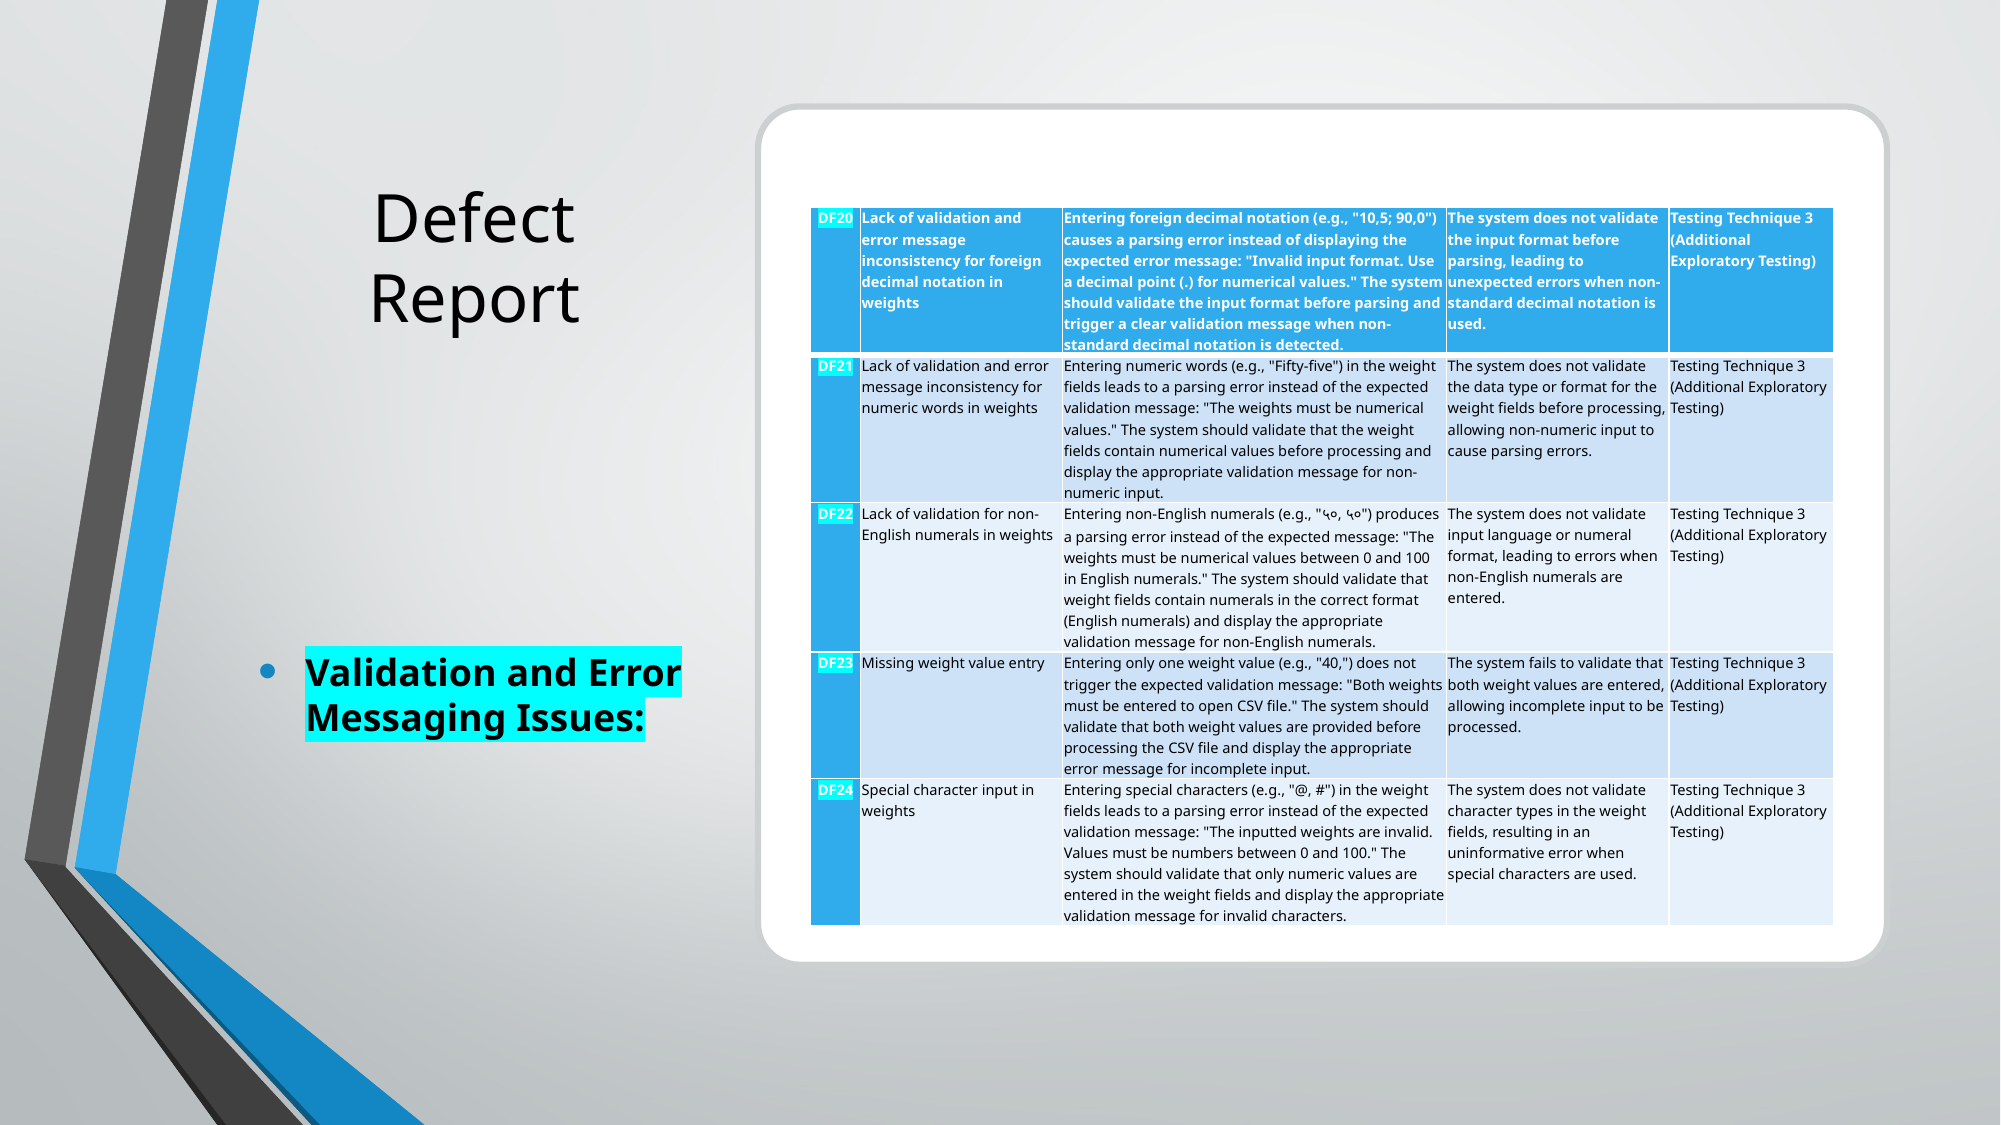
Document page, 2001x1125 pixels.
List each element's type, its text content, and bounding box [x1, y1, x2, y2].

table_cell Testing Technique 3 (Additional Exploratory Testing) [1670, 503, 1833, 651]
text_box [756, 105, 1889, 967]
table_header Testing Technique 3 (Additional Exploratory Testing) [1670, 208, 1833, 352]
table_cell Lack of validation and error message inconsistency for numeric words in weights [861, 358, 1062, 502]
table_header Lack of validation and error message inconsistency for foreign decimal notation in weights [861, 208, 1062, 352]
table_cell Entering only one weight value (e.g., "40,") does not trigger the expected validation message: "Both weights must be entered to open CSV file." The system should validate that both weight values are provided before processing the CSV file and display the appropriate error message for incomplete input. [1063, 653, 1446, 778]
list Validation and Error Messaging Issues: [425, 437, 705, 950]
table_header Entering foreign decimal notation (e.g., "10,5; 90,0") causes a parsing error instead of displaying the expected error message: "Invalid input format. Use a decimal point (.) for numerical values." The system should validate the input format before parsing and trigger a clear validation message when non-standard decimal notation is detected. [1063, 208, 1446, 352]
table_header The system does not validate the input format before parsing, leading to unexpected errors when non-standard decimal notation is used. [1447, 208, 1668, 352]
table_cell Entering numeric words (e.g., "Fifty-five") in the weight fields leads to a parsing error instead of the expected validation message: "The weights must be numerical values." The system should validate that the weight fields contain numerical values before processing and display the appropriate validation message for non-numeric input. [1063, 358, 1446, 502]
table_cell Special character input in weights [861, 779, 1062, 925]
table_cell DF22 [811, 503, 860, 651]
table_cell Testing Technique 3 (Additional Exploratory Testing) [1670, 653, 1833, 778]
table_cell Entering non-English numerals (e.g., "५०, ५०") produces a parsing error instead of the expected message: "The weights must be numerical values between 0 and 100 in English numerals." The system should validate that weight fields contain numerals in the correct format (English numerals) and display the appropriate validation message for non-English numerals. [1063, 503, 1446, 651]
table_cell DF21 [811, 358, 860, 502]
table_cell The system does not validate input language or numeral format, leading to errors when non-English numerals are entered. [1447, 503, 1668, 651]
table_cell The system fails to validate that both weight values are entered, allowing incomplete input to be processed. [1447, 653, 1668, 778]
table_cell Testing Technique 3 (Additional Exploratory Testing) [1670, 779, 1833, 925]
table_cell Missing weight value entry [861, 653, 1062, 778]
table_cell The system does not validate character types in the weight fields, resulting in an uninformative error when special characters are used. [1447, 779, 1668, 925]
table_header DF20 [811, 208, 860, 352]
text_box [24, 0, 425, 1125]
table_cell Entering special characters (e.g., "@, #") in the weight fields leads to a parsing error instead of the expected validation message: "The inputted weights are invalid. Values must be numbers between 0 and 100." The system should validate that only numeric values are entered in the weight fields and display the appropriate validation message for invalid characters. [1063, 779, 1446, 925]
table_cell DF24 [811, 779, 860, 925]
title Defect Report [425, 112, 705, 400]
table_cell Testing Technique 3 (Additional Exploratory Testing) [1670, 358, 1833, 502]
table_cell Lack of validation for non-English numerals in weights [861, 503, 1062, 651]
table_cell DF23 [811, 653, 860, 778]
table_cell The system does not validate the data type or format for the weight fields before processing, allowing non-numeric input to cause parsing errors. [1447, 358, 1668, 502]
